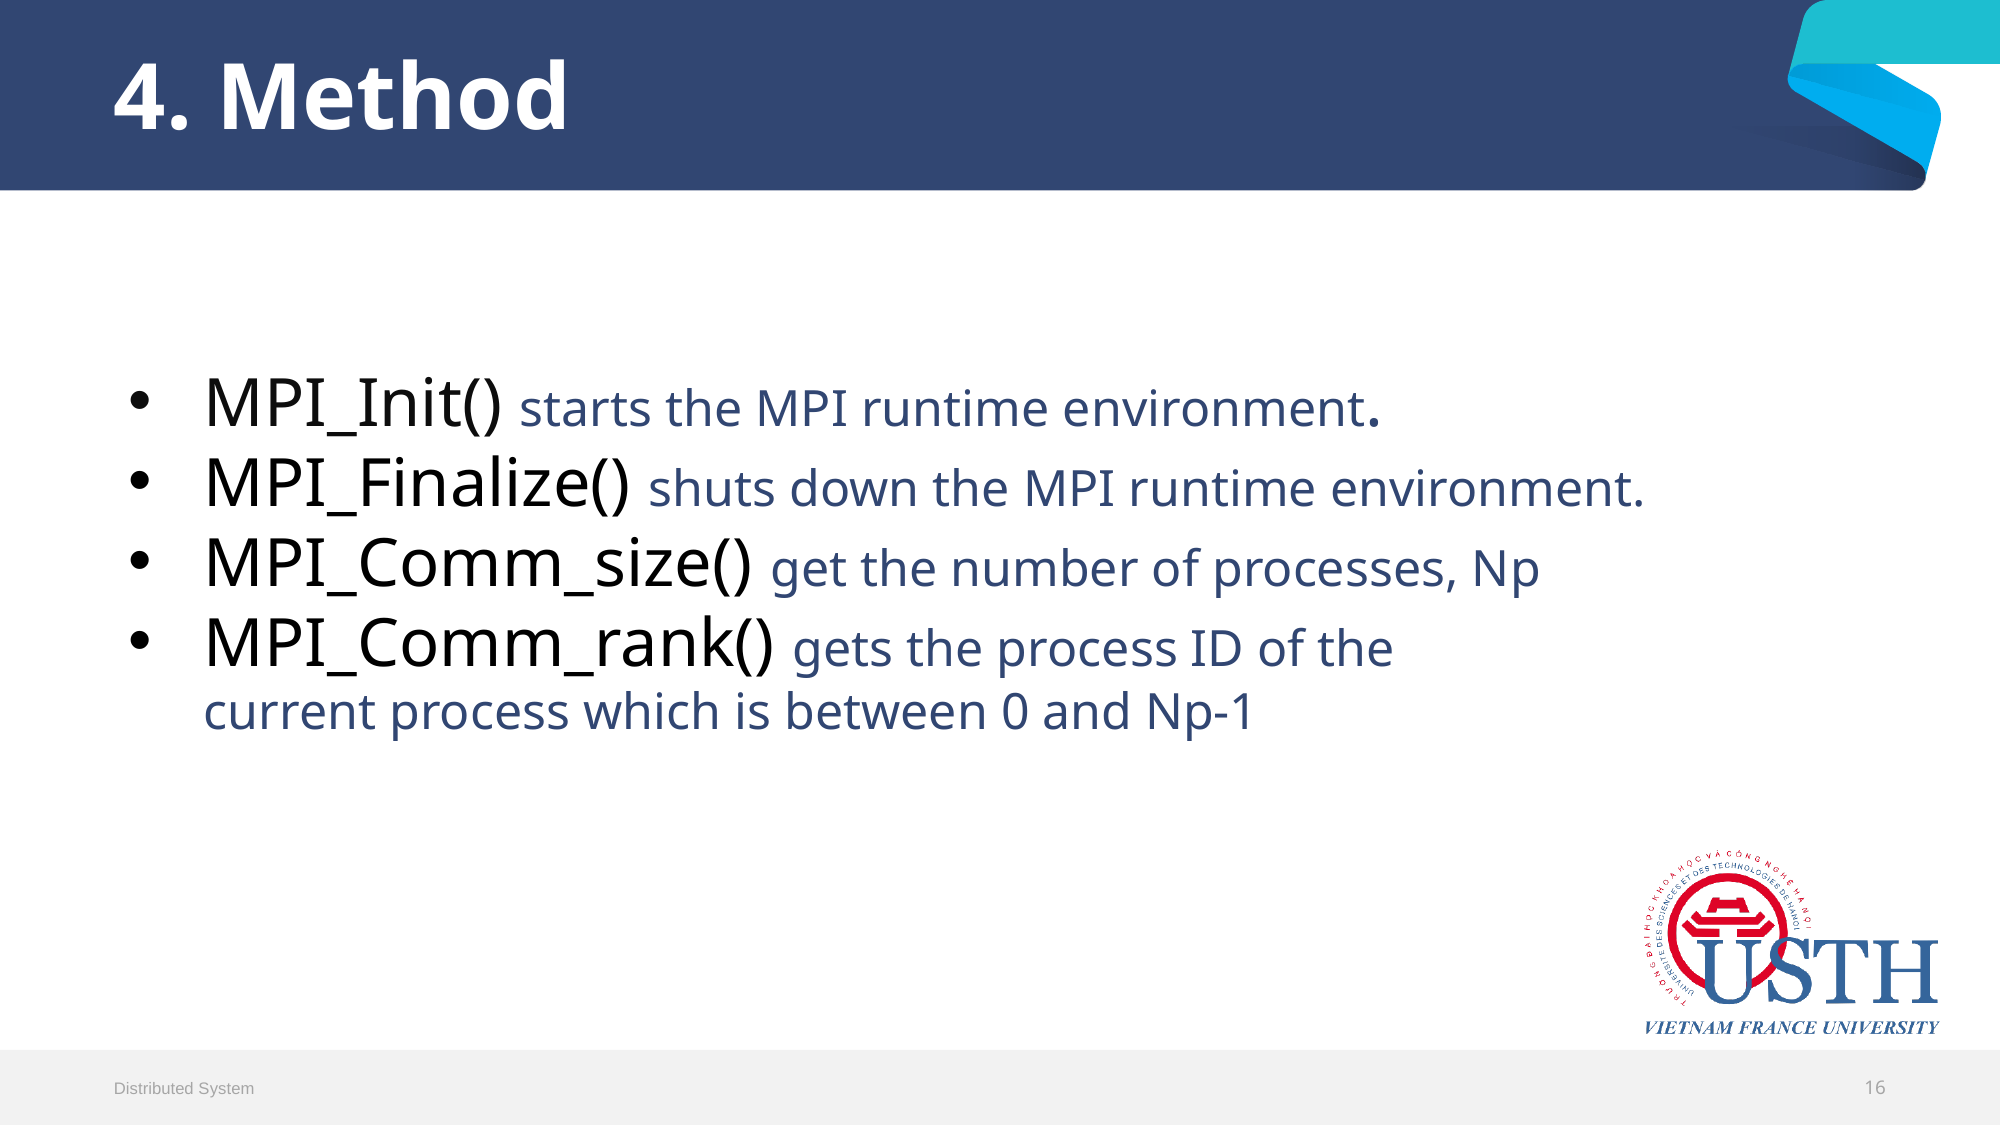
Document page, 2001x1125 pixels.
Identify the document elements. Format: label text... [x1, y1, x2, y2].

picture [1644, 850, 1940, 1034]
title 4. Method [114, 9, 1886, 190]
slide_number 16 [1791, 1069, 1886, 1109]
footer Distributed System [114, 1068, 899, 1108]
text_box MPI_Init() starts the MPI runtime environment. MPI_Finalize() shuts down the MPI runtime environment. MPI_Comm_size() get the number of processes, Np MPI_Comm_rank() gets the process ID of the current process which is between 0 and Np-1 [114, 272, 1683, 817]
